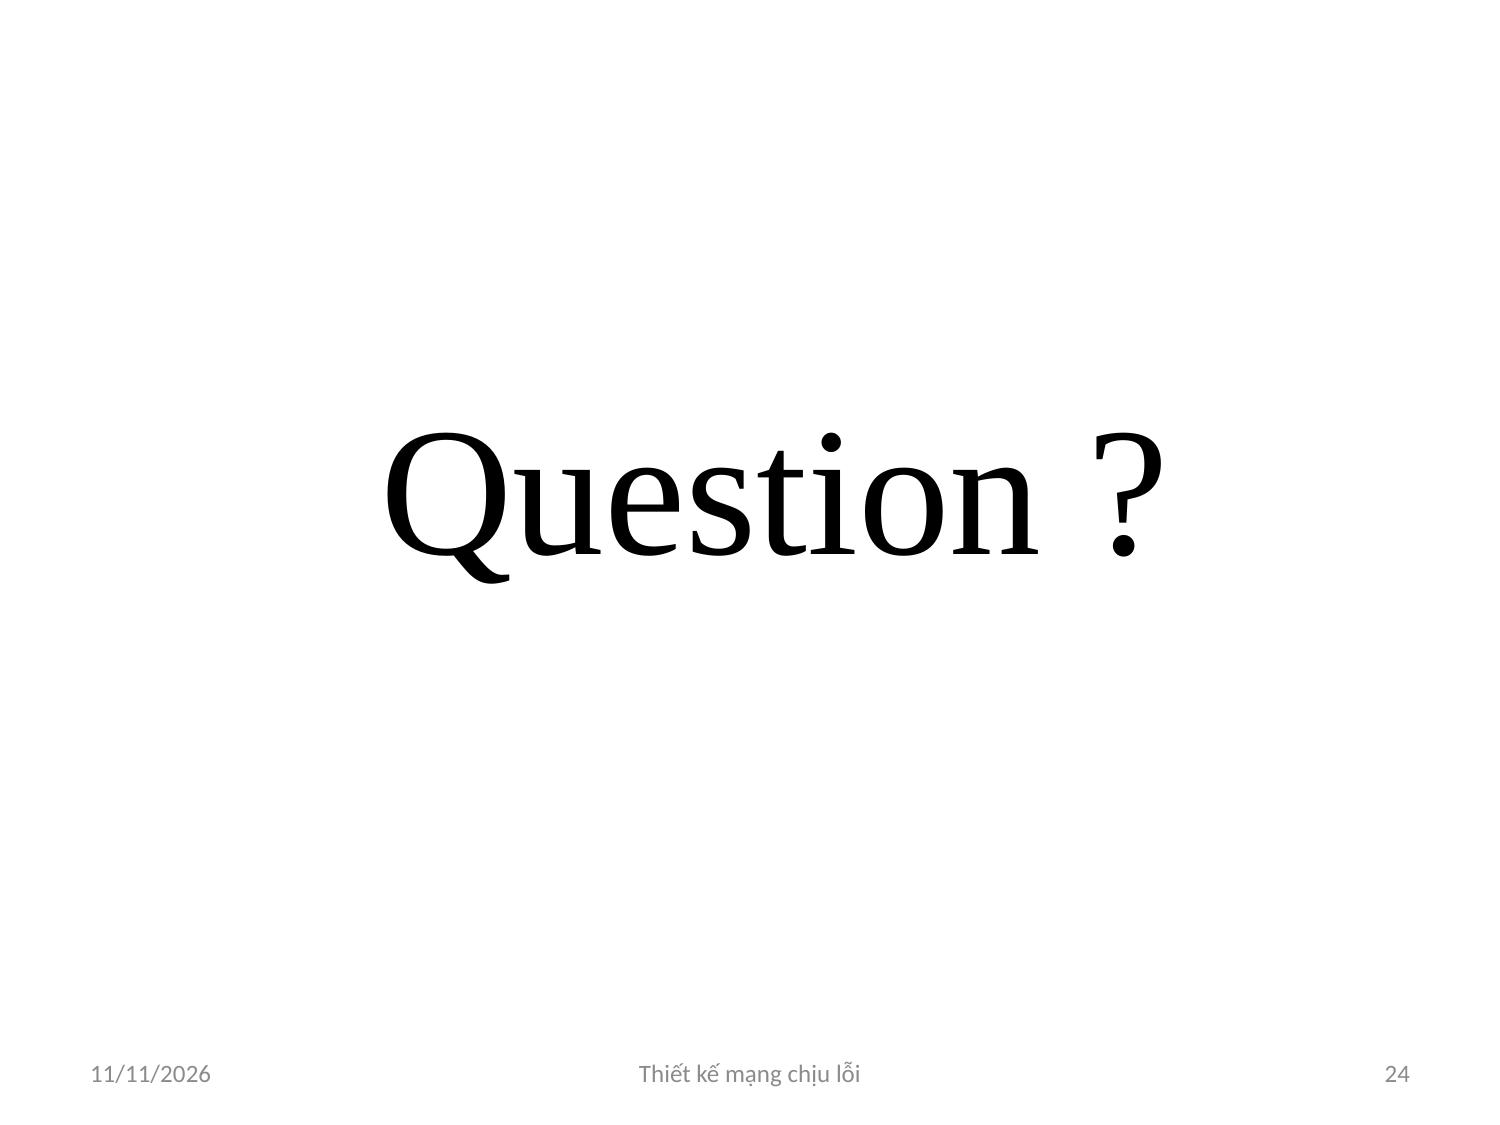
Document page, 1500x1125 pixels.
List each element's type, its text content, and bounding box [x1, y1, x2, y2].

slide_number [75, 1042, 425, 1103]
footer Thiết kế mạng chịu lỗi [512, 1042, 988, 1103]
title Question ? [99, 387, 1450, 575]
slide_number 24 [1074, 1042, 1425, 1103]
